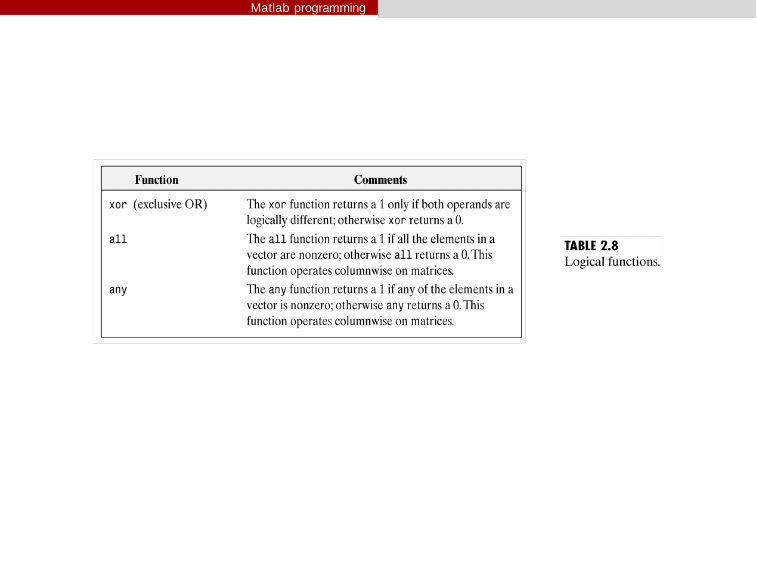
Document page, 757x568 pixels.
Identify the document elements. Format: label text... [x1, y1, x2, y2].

text_box [377, 0, 756, 18]
text_box [93, 159, 663, 344]
text_box Matlab programming [0, 0, 377, 16]
